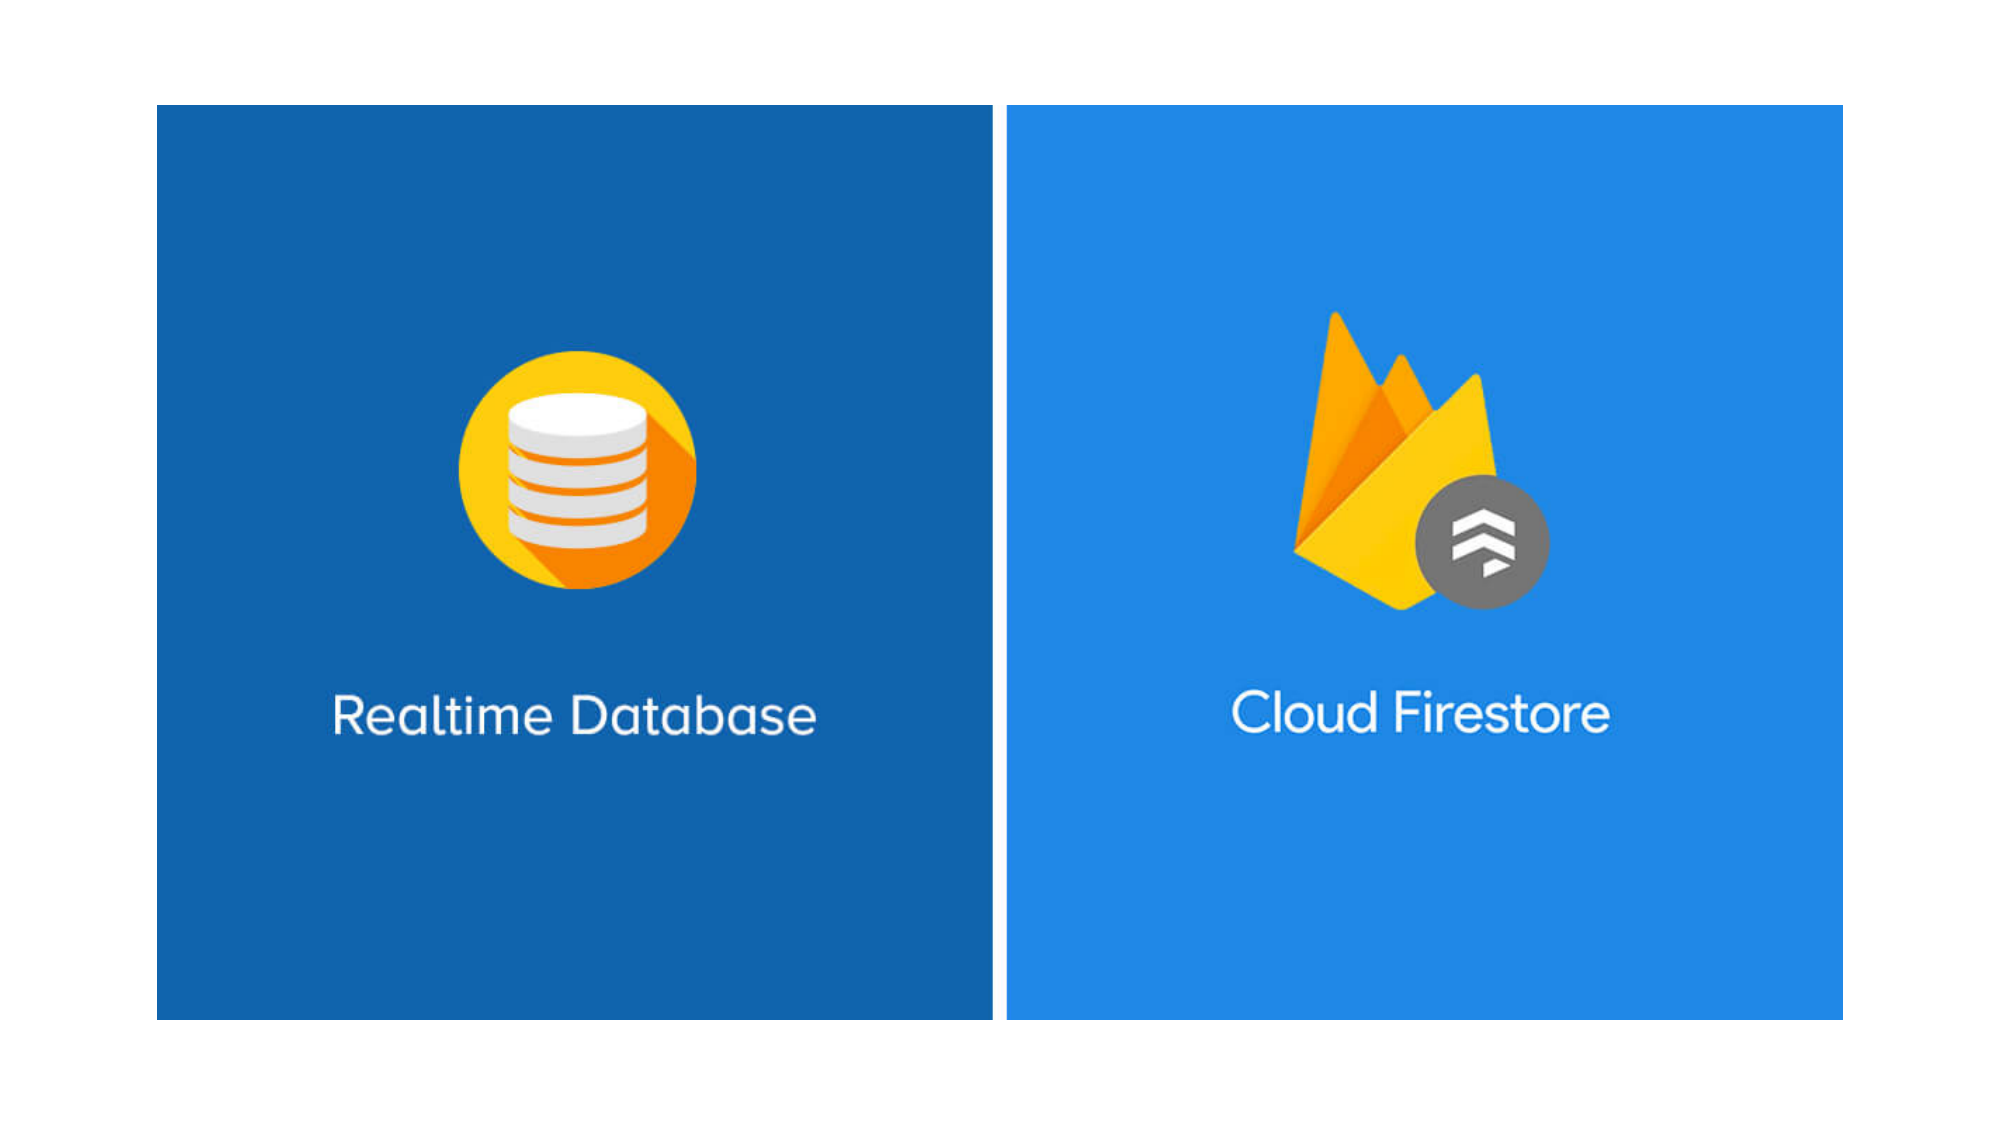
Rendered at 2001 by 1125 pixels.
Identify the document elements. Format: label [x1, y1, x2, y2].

picture [157, 105, 1843, 1020]
